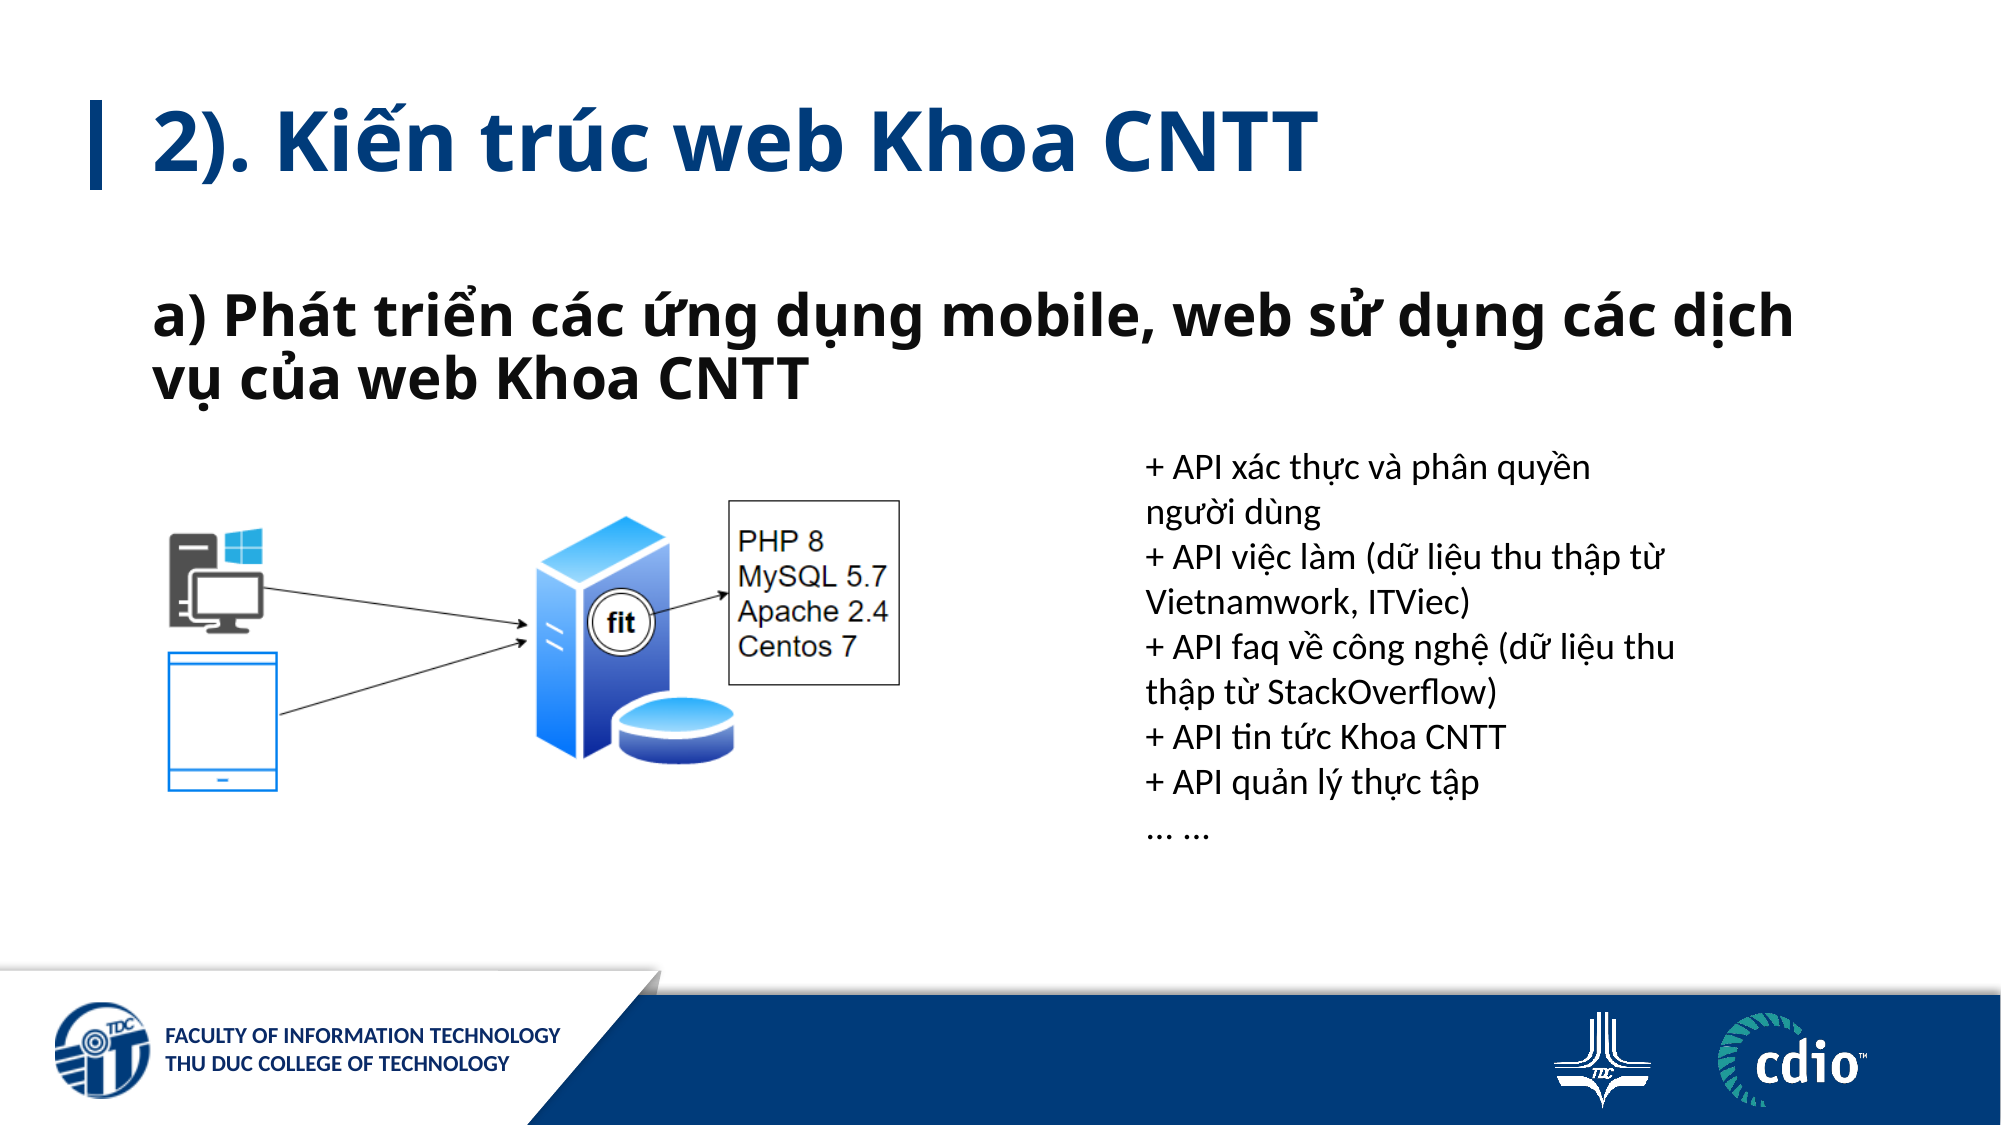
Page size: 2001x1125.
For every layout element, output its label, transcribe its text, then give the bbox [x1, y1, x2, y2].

picture [1554, 1012, 1651, 1109]
list a) Phát triển các ứng dụng mobile, web sử dụng các dịch vụ của web Khoa CNTT [137, 279, 1863, 882]
picture [55, 1001, 453, 1099]
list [104, 424, 945, 863]
picture [1718, 1013, 1867, 1107]
text_box + API xác thực và phân quyền người dùng + API việc làm (dữ liệu thu thập từ Vietnamwork, ITViec) + API faq về công nghệ (dữ liệu thu thập từ StackOverflow) + API tin tức Khoa CNTT + API quản lý thực tập ... ... [1130, 434, 1697, 855]
title 2). Kiến trúc web Khoa CNTT [137, 57, 1863, 232]
